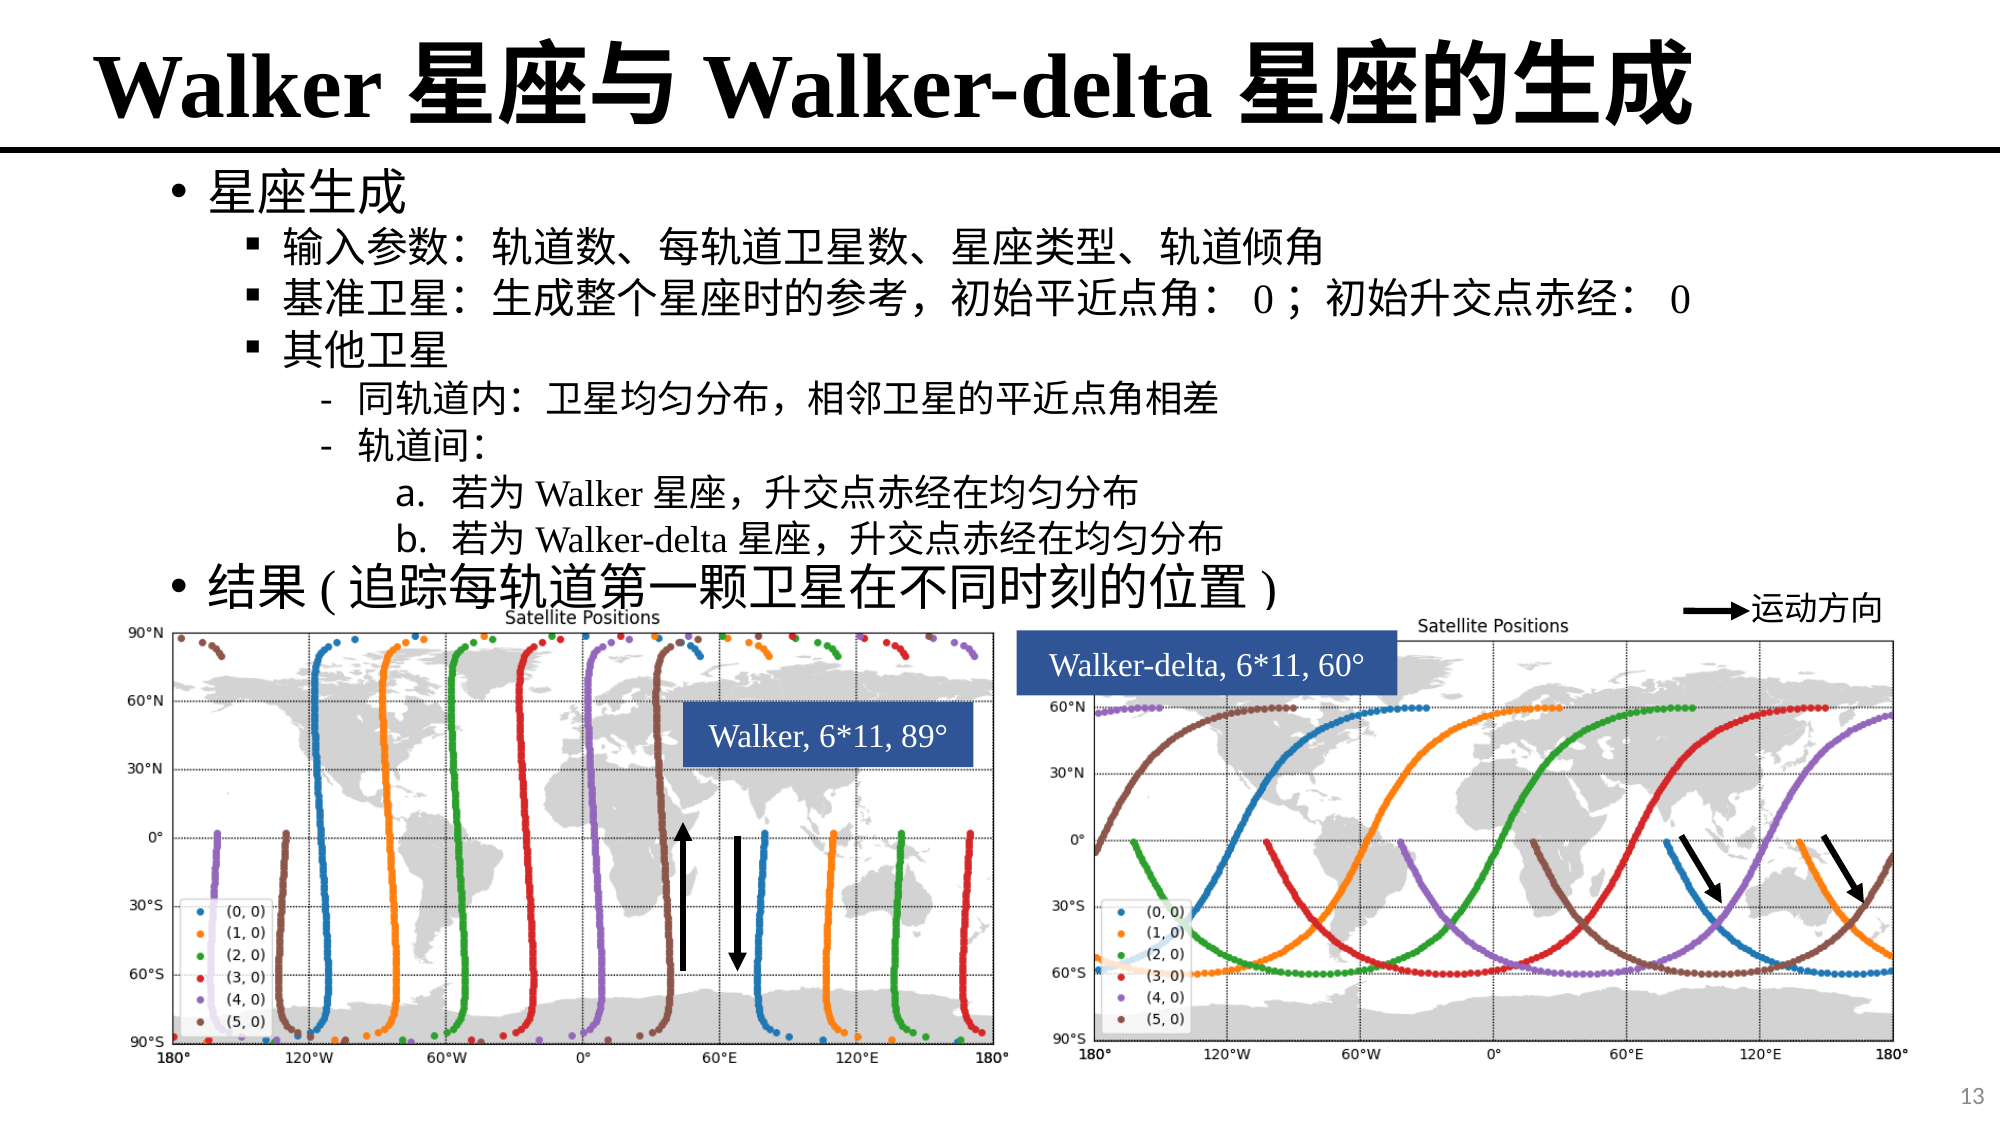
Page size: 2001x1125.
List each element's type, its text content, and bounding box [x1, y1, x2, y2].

title Walker星座与Walker-delta星座的生成 [78, 14, 1722, 162]
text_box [1681, 835, 1722, 904]
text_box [118, 601, 1017, 1070]
slide_number 13 [1550, 1064, 2000, 1125]
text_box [1823, 835, 1864, 904]
text_box 结果(追踪每轨道第一颗卫星在不同时刻的位置) [80, 548, 1538, 623]
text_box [1016, 610, 1911, 1080]
text_box 运动方向 [1724, 580, 1911, 610]
